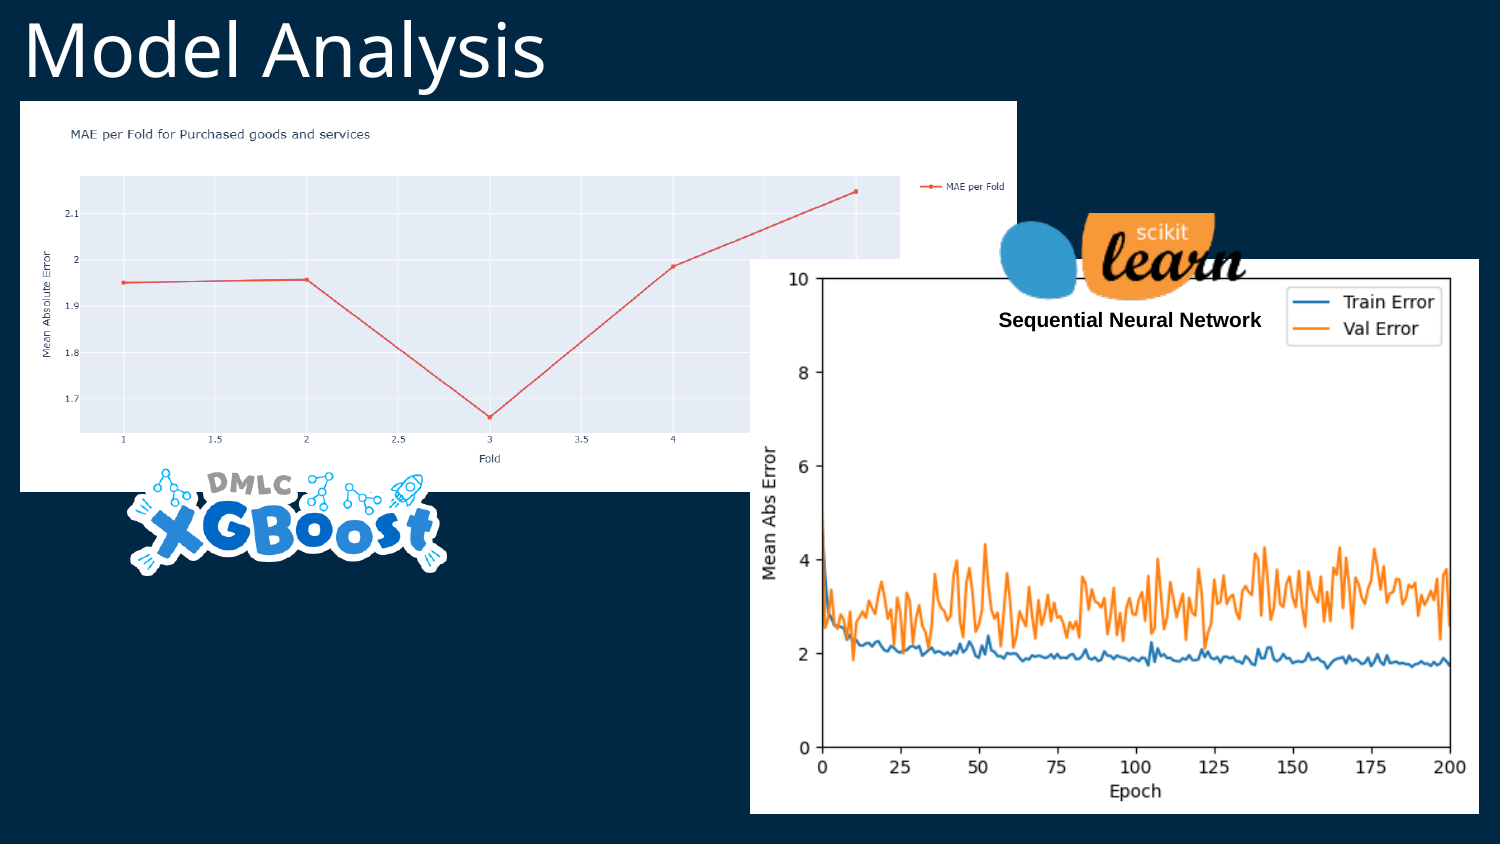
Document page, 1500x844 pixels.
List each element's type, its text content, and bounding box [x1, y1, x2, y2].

picture [19, 101, 1480, 814]
text_box Model Analysis [7, 0, 1443, 101]
